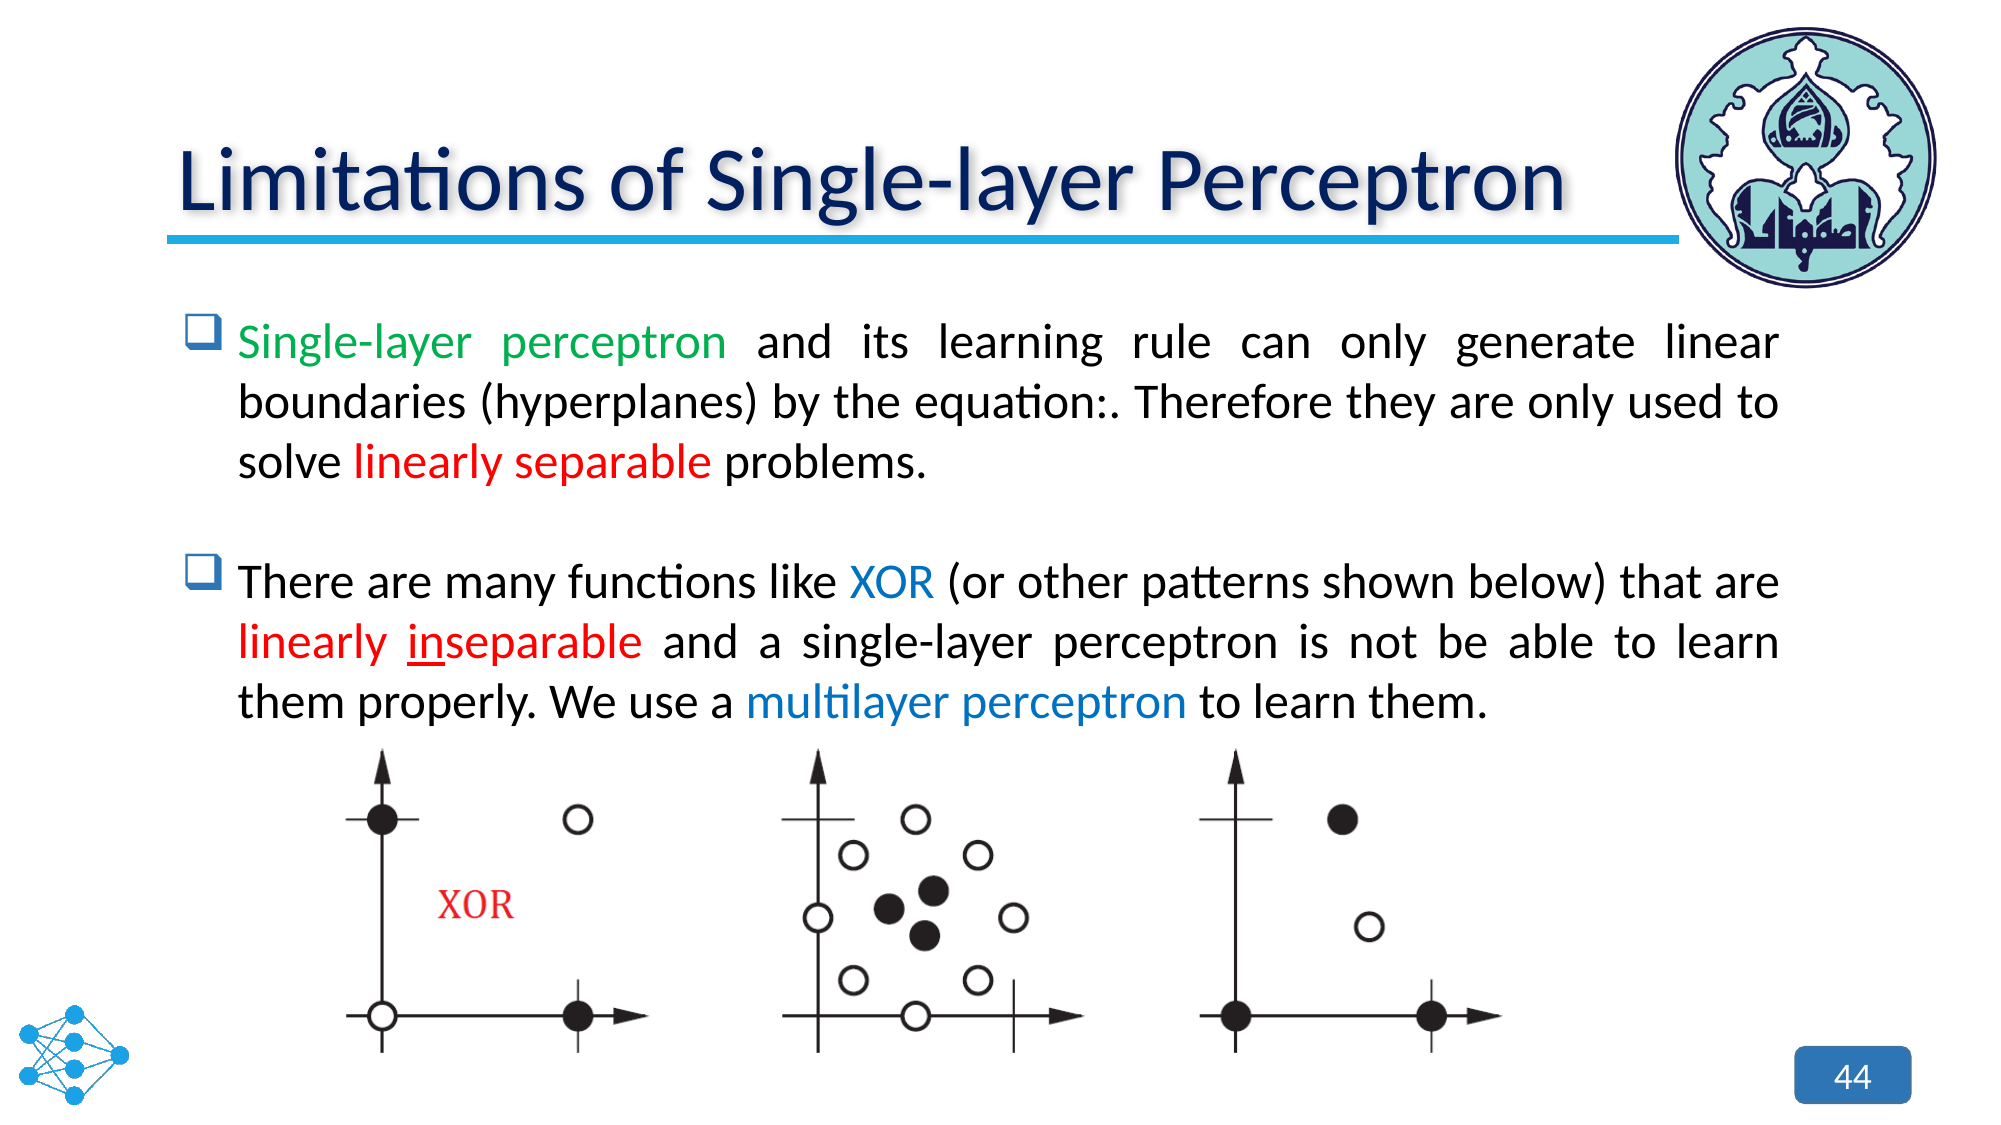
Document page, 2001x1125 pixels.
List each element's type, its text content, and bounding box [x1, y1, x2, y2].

picture [340, 744, 1505, 1056]
text_box Limitations of Single-layer Perceptron [163, 111, 1585, 237]
text_box 44 [1794, 1045, 1912, 1105]
picture [1657, 13, 1946, 302]
picture [19, 1005, 129, 1105]
